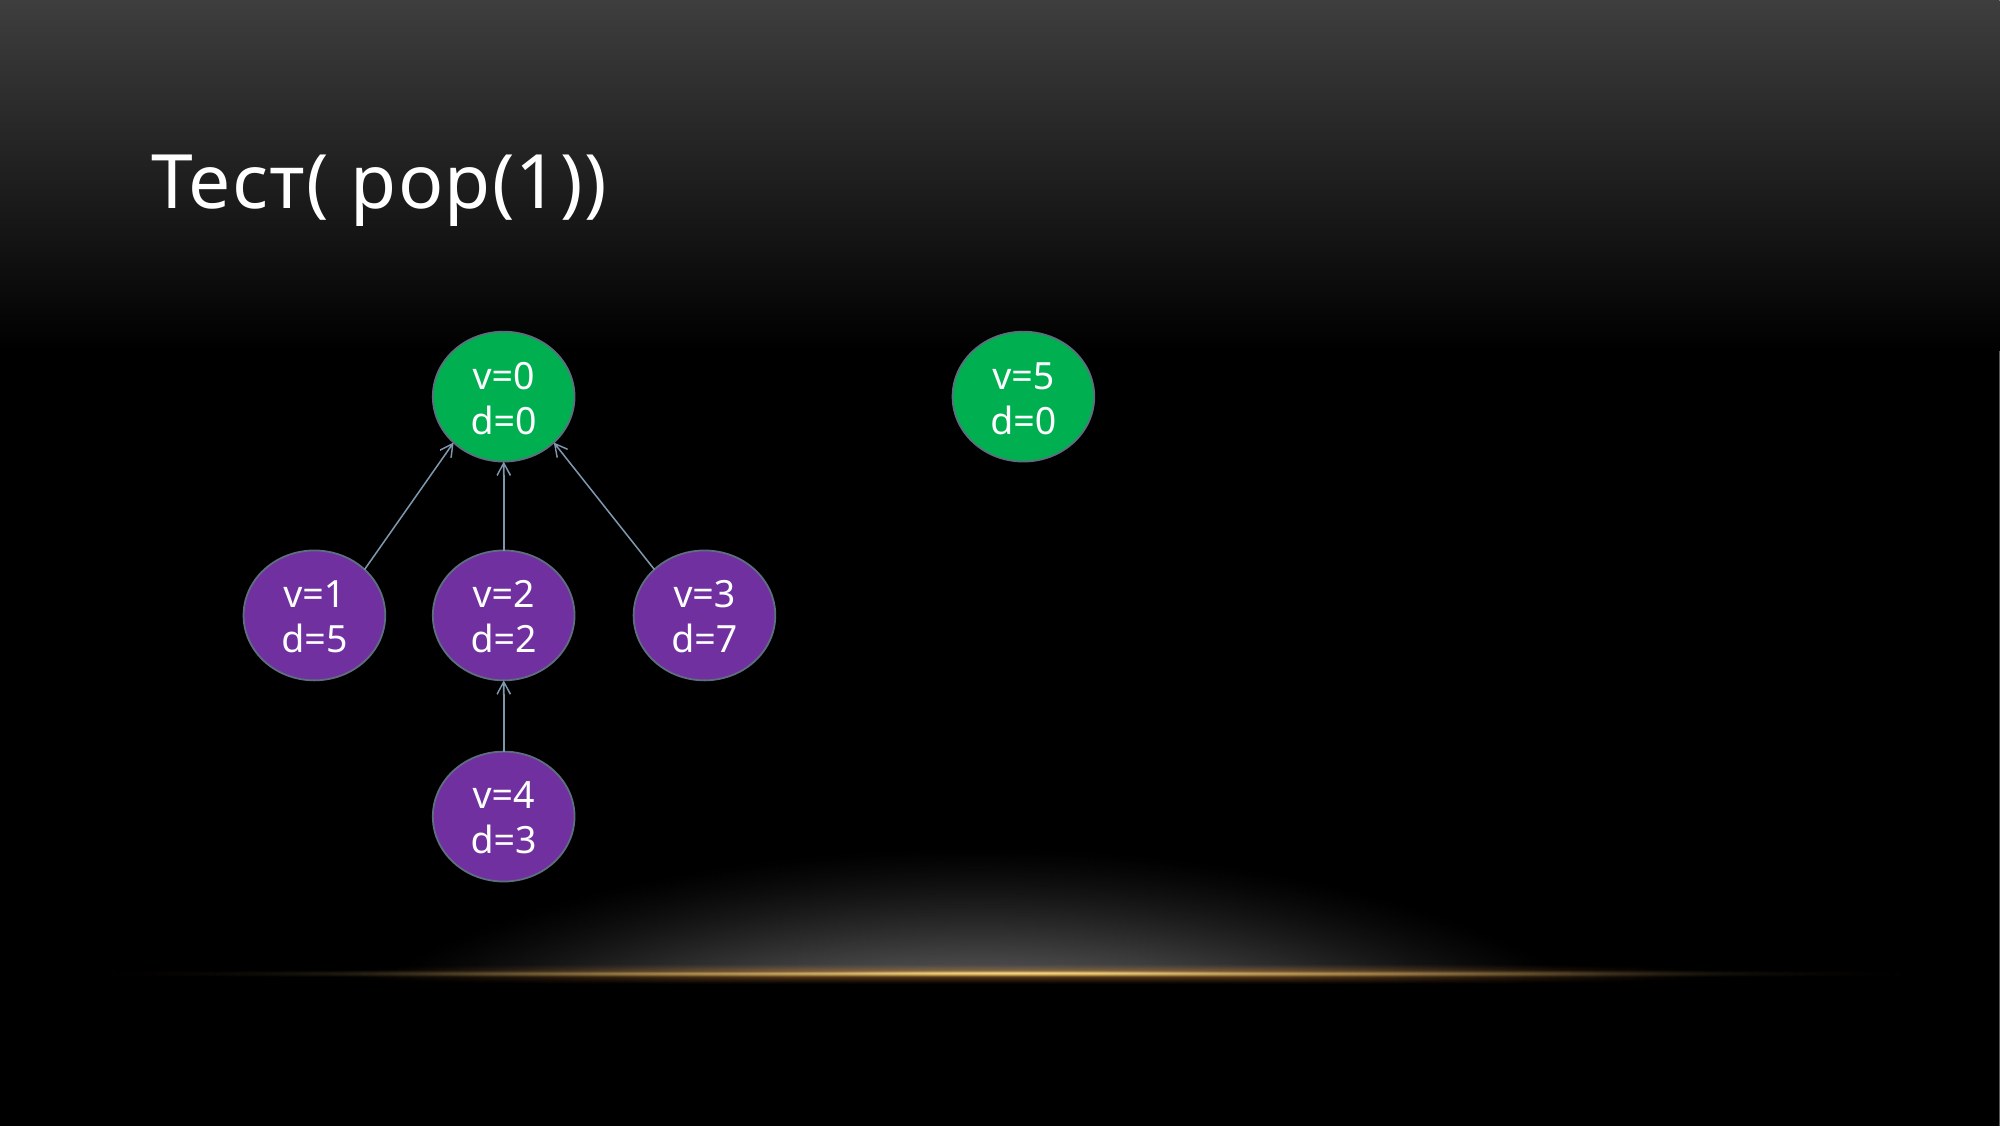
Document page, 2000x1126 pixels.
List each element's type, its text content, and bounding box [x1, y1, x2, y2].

picture [0, 0, 2000, 1126]
text_box v=3 d=7 [632, 549, 777, 682]
title Тест( pop(1)) [133, 45, 1867, 233]
text_box v=1 d=5 [242, 549, 387, 682]
text_box v=2 d=2 [431, 549, 576, 682]
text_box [553, 442, 655, 570]
text_box v=0 d=0 [431, 330, 576, 463]
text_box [364, 442, 454, 570]
text_box v=4 d=3 [431, 750, 576, 883]
text_box v=5 d=0 [951, 330, 1096, 463]
